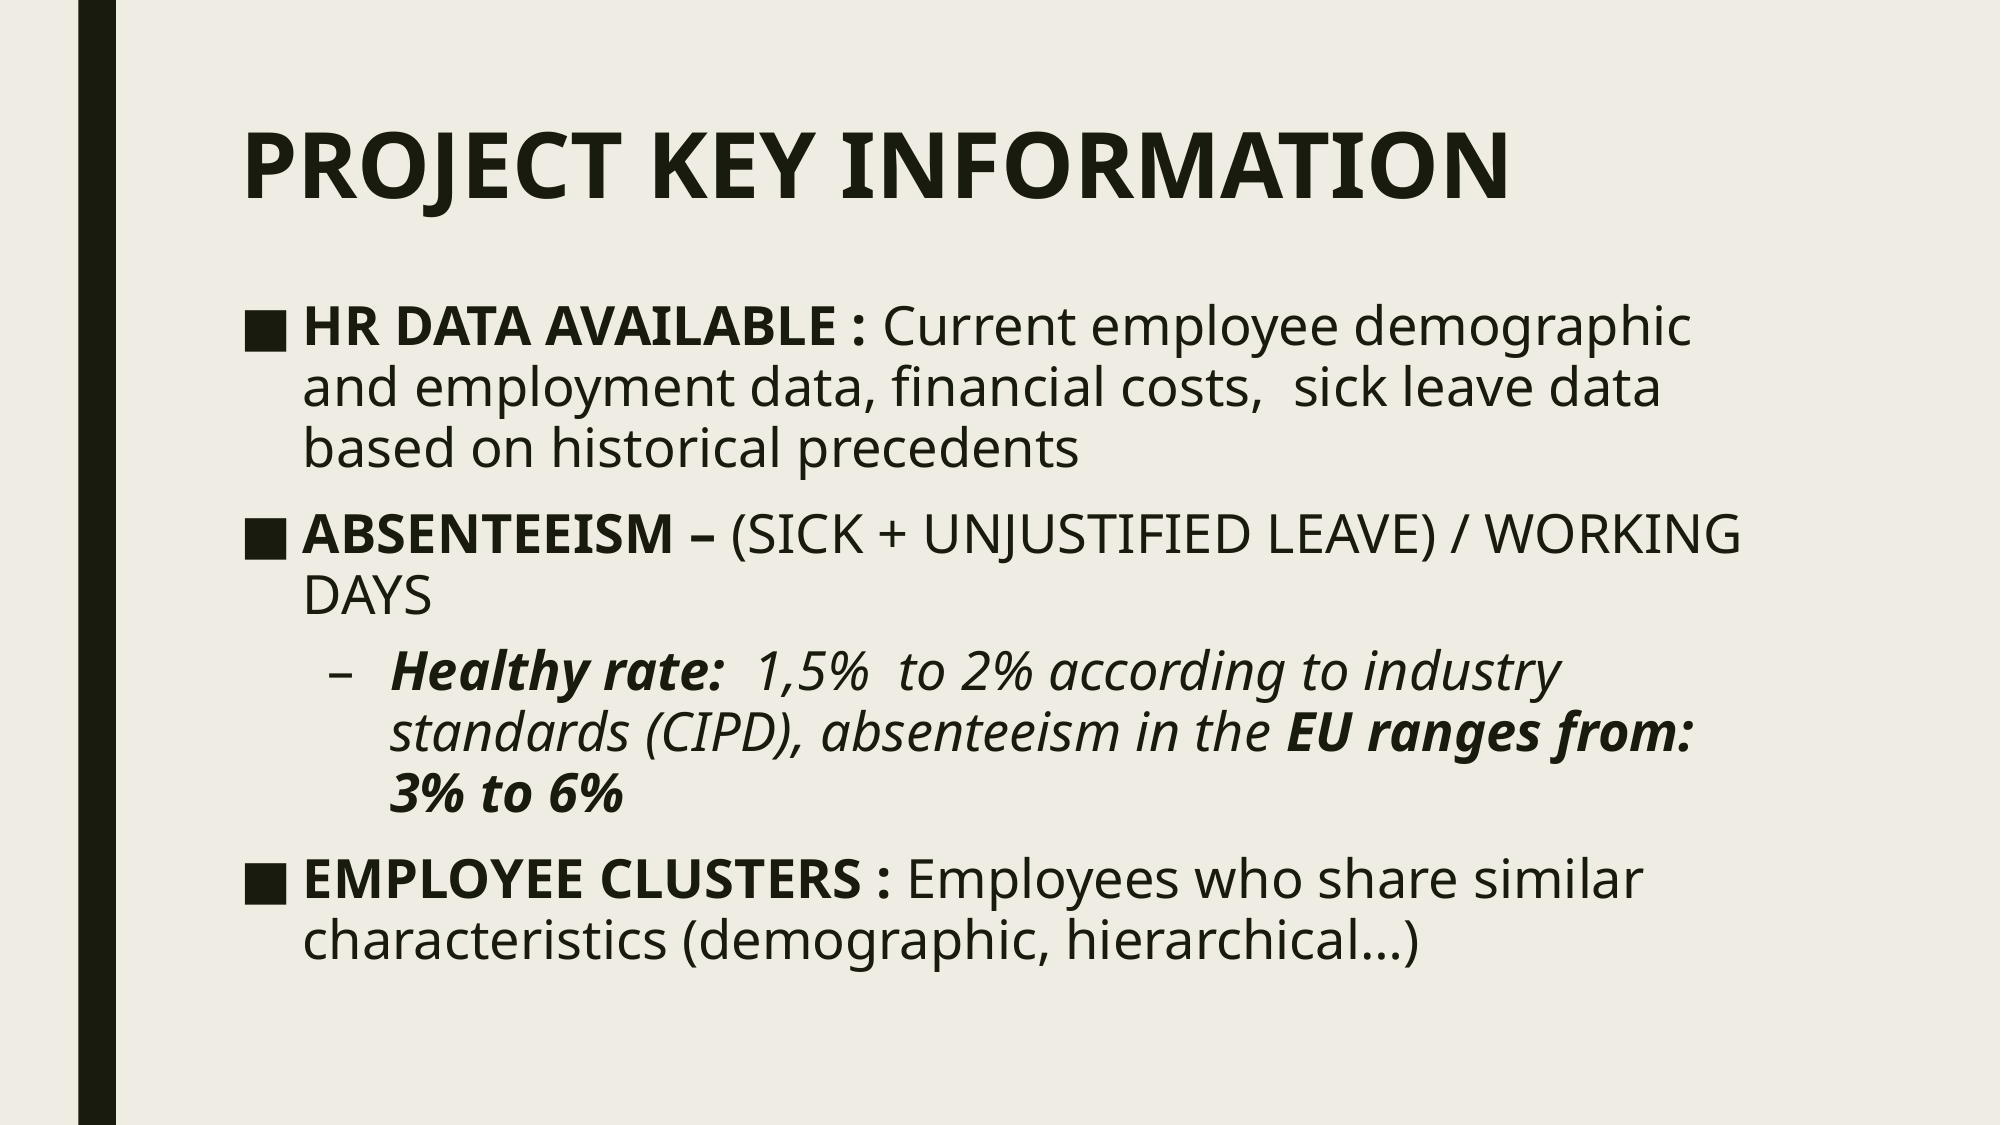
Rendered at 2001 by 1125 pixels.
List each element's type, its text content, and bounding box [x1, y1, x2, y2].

list HR DATA AVAILABLE : Current employee demographic and employment data, financial costs, sick leave data based on historical precedents ABSENTEEISM – (SICK + UNJUSTIFIED LEAVE) / WORKING DAYS Healthy rate: 1,5% to 2% according to industry standards (CIPD), absenteeism in the EU ranges from: 3% to 6% EMPLOYEE CLUSTERS : Employees who share similar characteristics (demographic, hierarchical…) [225, 288, 1800, 1040]
title PROJECT KEY INFORMATION [225, 112, 1800, 288]
